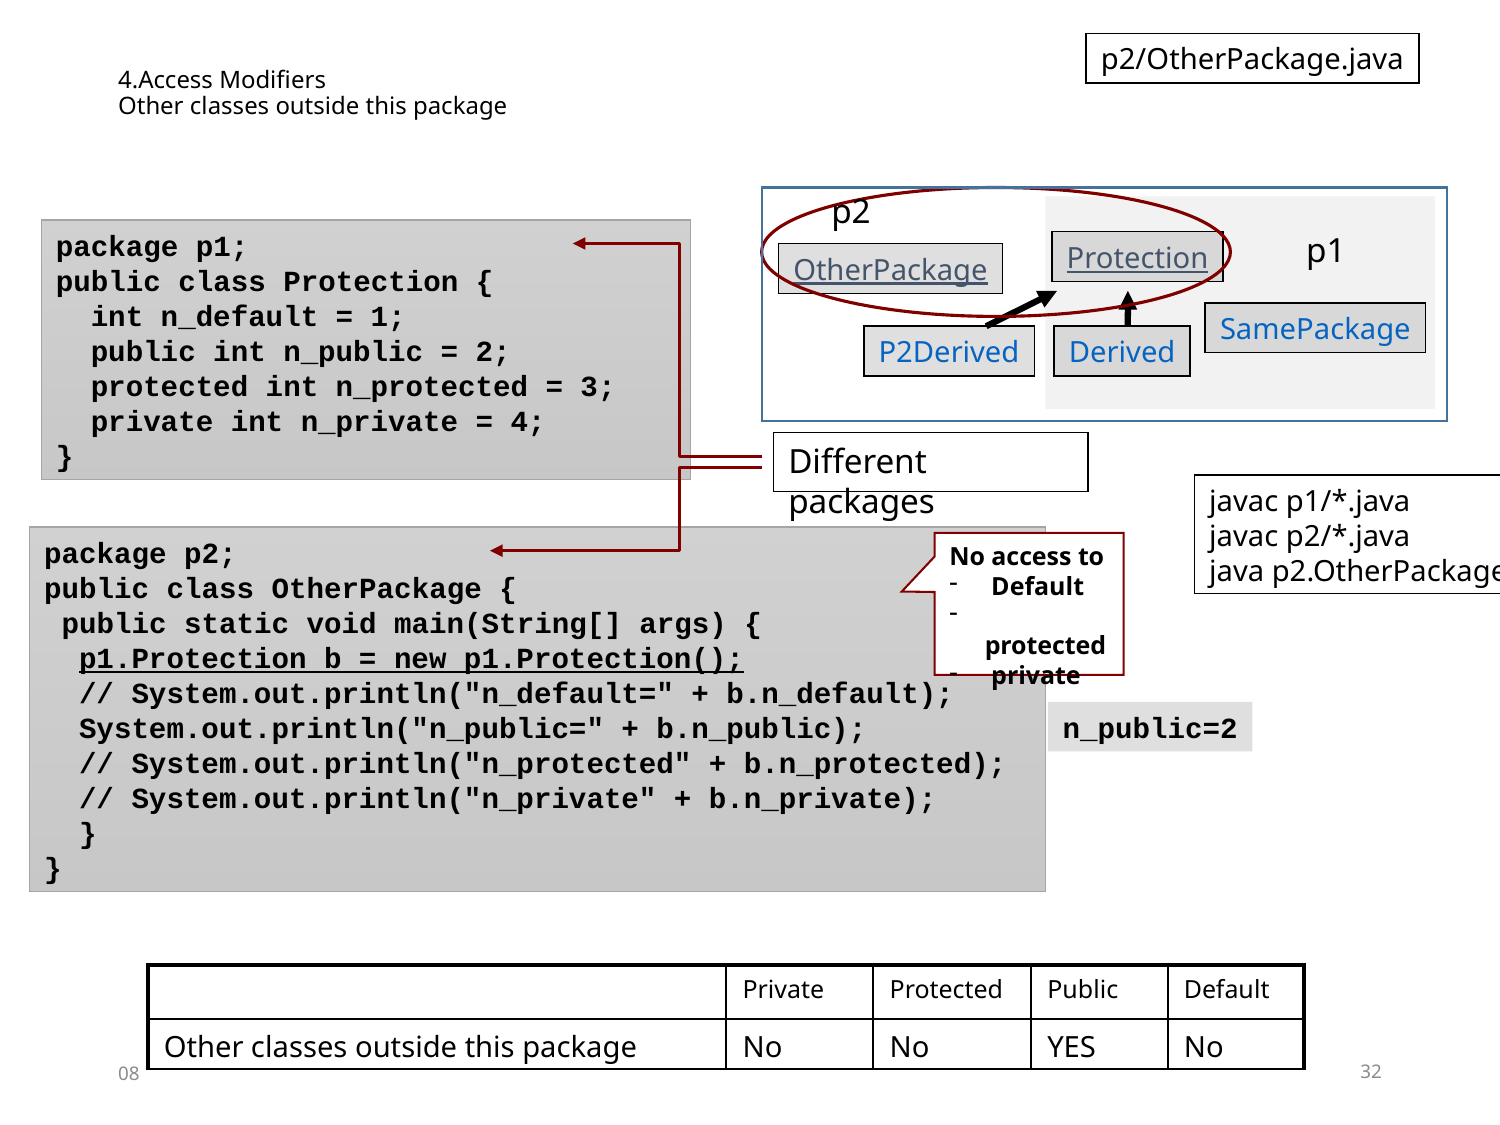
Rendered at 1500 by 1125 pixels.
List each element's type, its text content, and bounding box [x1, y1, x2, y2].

text_box package p1; public class Protection { int n_default = 1; public int n_public = 2; protected int n_protected = 3; private int n_private = 4; } [41, 219, 691, 480]
table_header Default [1169, 967, 1302, 1018]
table_cell Other classes outside this package [150, 1020, 725, 1068]
text_box No access to Default protected private [901, 532, 1124, 675]
text_box javac p1/*.java javac p2/*.java java p2.OtherPackage [1194, 475, 1500, 594]
table_cell No [874, 1020, 1030, 1068]
text_box [572, 237, 762, 457]
table_header Public [1032, 967, 1167, 1018]
text_box [761, 186, 1448, 422]
text_box Different packages [773, 432, 1089, 492]
table_header [150, 967, 725, 1018]
table_cell YES [1032, 1020, 1167, 1068]
text_box n_public=2 [1047, 701, 1253, 752]
slide_number 32 [1059, 1042, 1397, 1103]
table_cell No [1169, 1020, 1302, 1068]
table_header Private [727, 967, 872, 1018]
table_cell No [727, 1020, 872, 1068]
text_box [490, 467, 762, 557]
text_box package p2; public class OtherPackage { public static void main(String[] args) { p1.Protection b = new p1.Protection(); // System.out.println("n_default=" + b.n_default); System.out.println("n_public=" + b.n_public); // System.out.println("n_protected" + b.n_protected); // System.out.println("n_private" + b.n_private); } } [29, 526, 1046, 892]
title 4.Access Modifiers Other classes outside this package [103, 59, 1397, 128]
text_box p2/OtherPackage.java [1086, 33, 1419, 84]
table_header Protected [874, 967, 1030, 1018]
slide_number 08 [103, 1042, 441, 1103]
